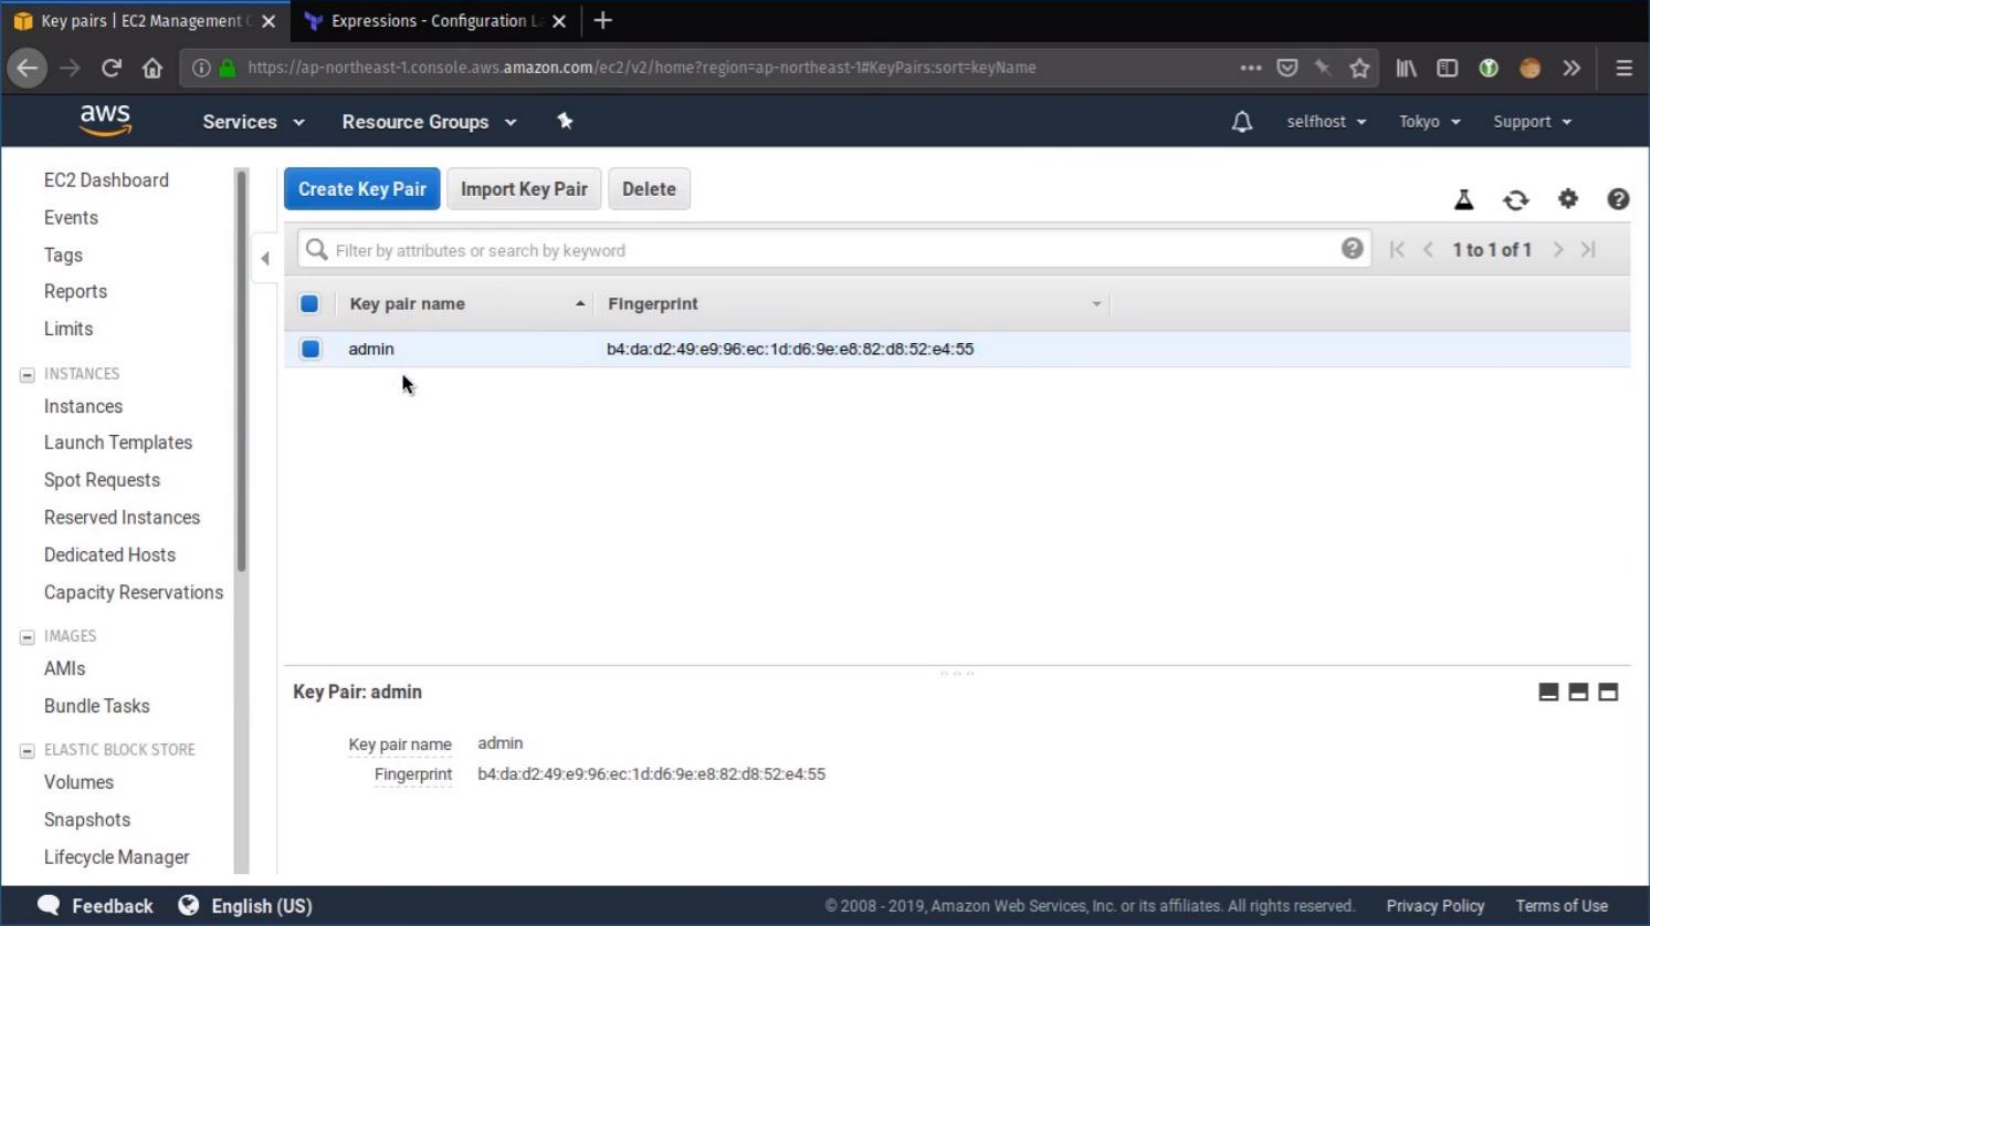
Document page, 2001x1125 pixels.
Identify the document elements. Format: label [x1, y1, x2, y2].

picture [0, 0, 1650, 926]
